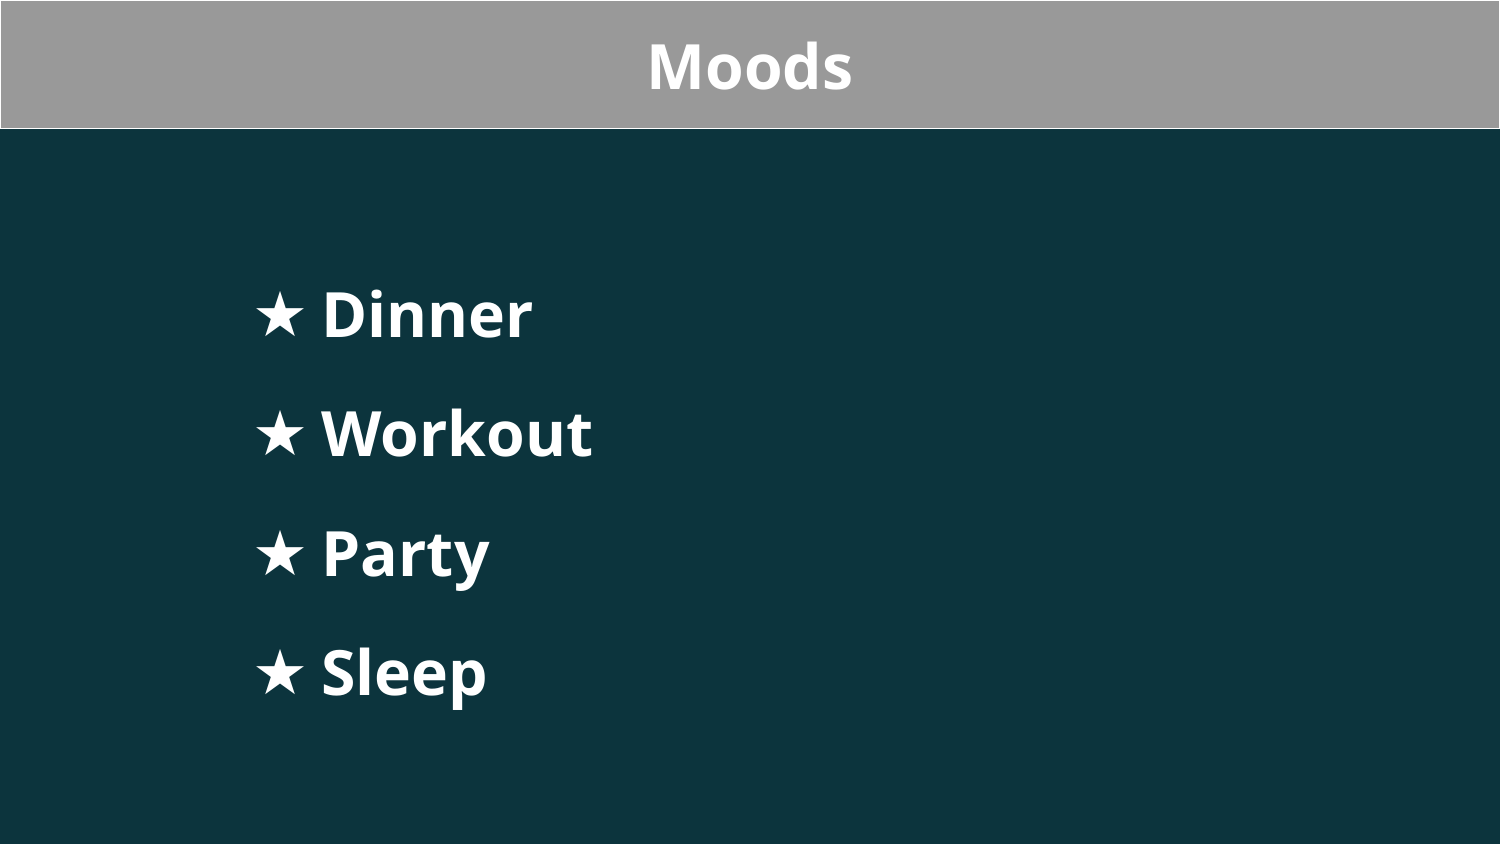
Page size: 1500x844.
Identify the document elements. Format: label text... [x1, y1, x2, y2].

list Dinner Workout Party Sleep [231, 248, 1269, 742]
title Moods [0, 0, 1500, 129]
